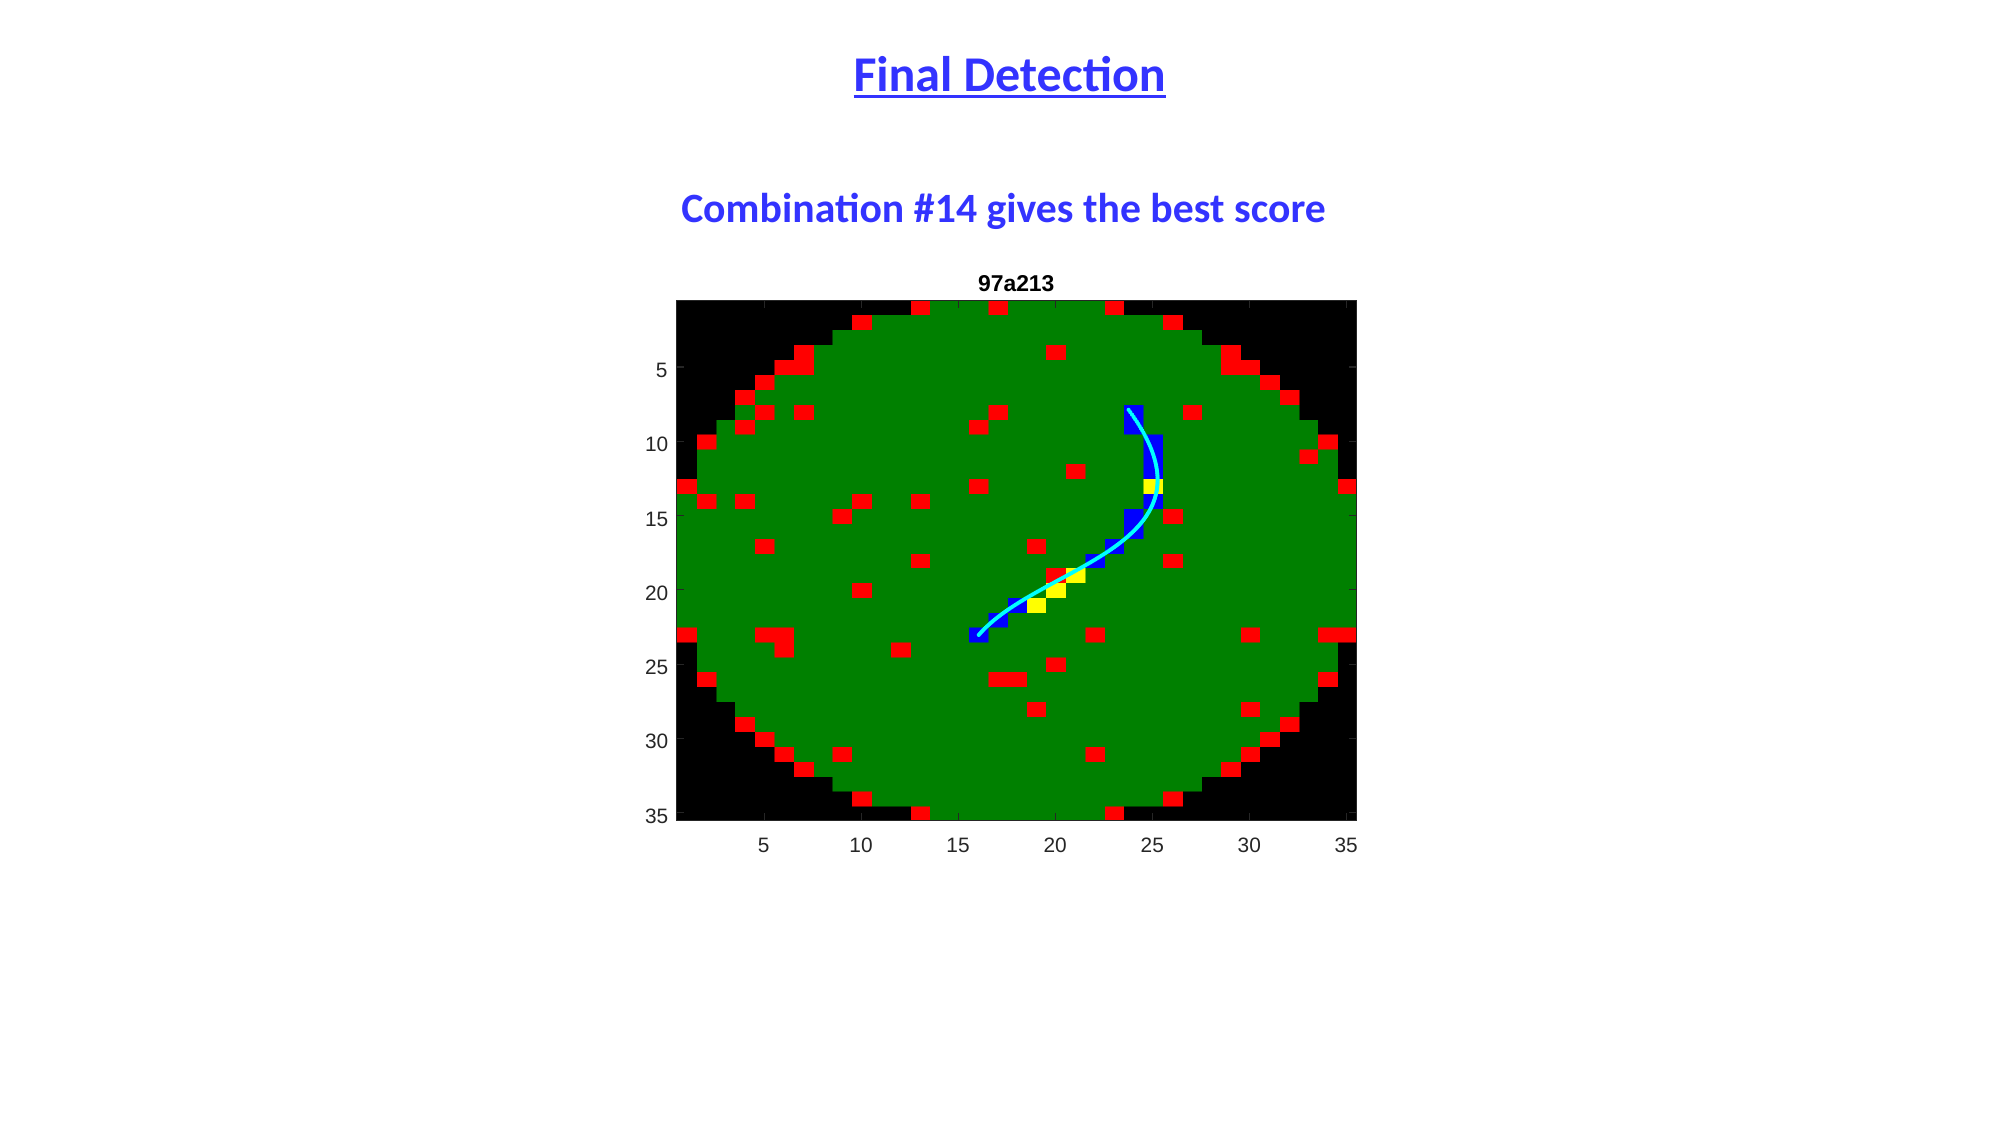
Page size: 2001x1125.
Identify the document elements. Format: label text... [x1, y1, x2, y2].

text_box Final Detection [838, 34, 1182, 110]
text_box Combination #14 gives the best score [666, 173, 1342, 238]
picture [562, 266, 1438, 891]
